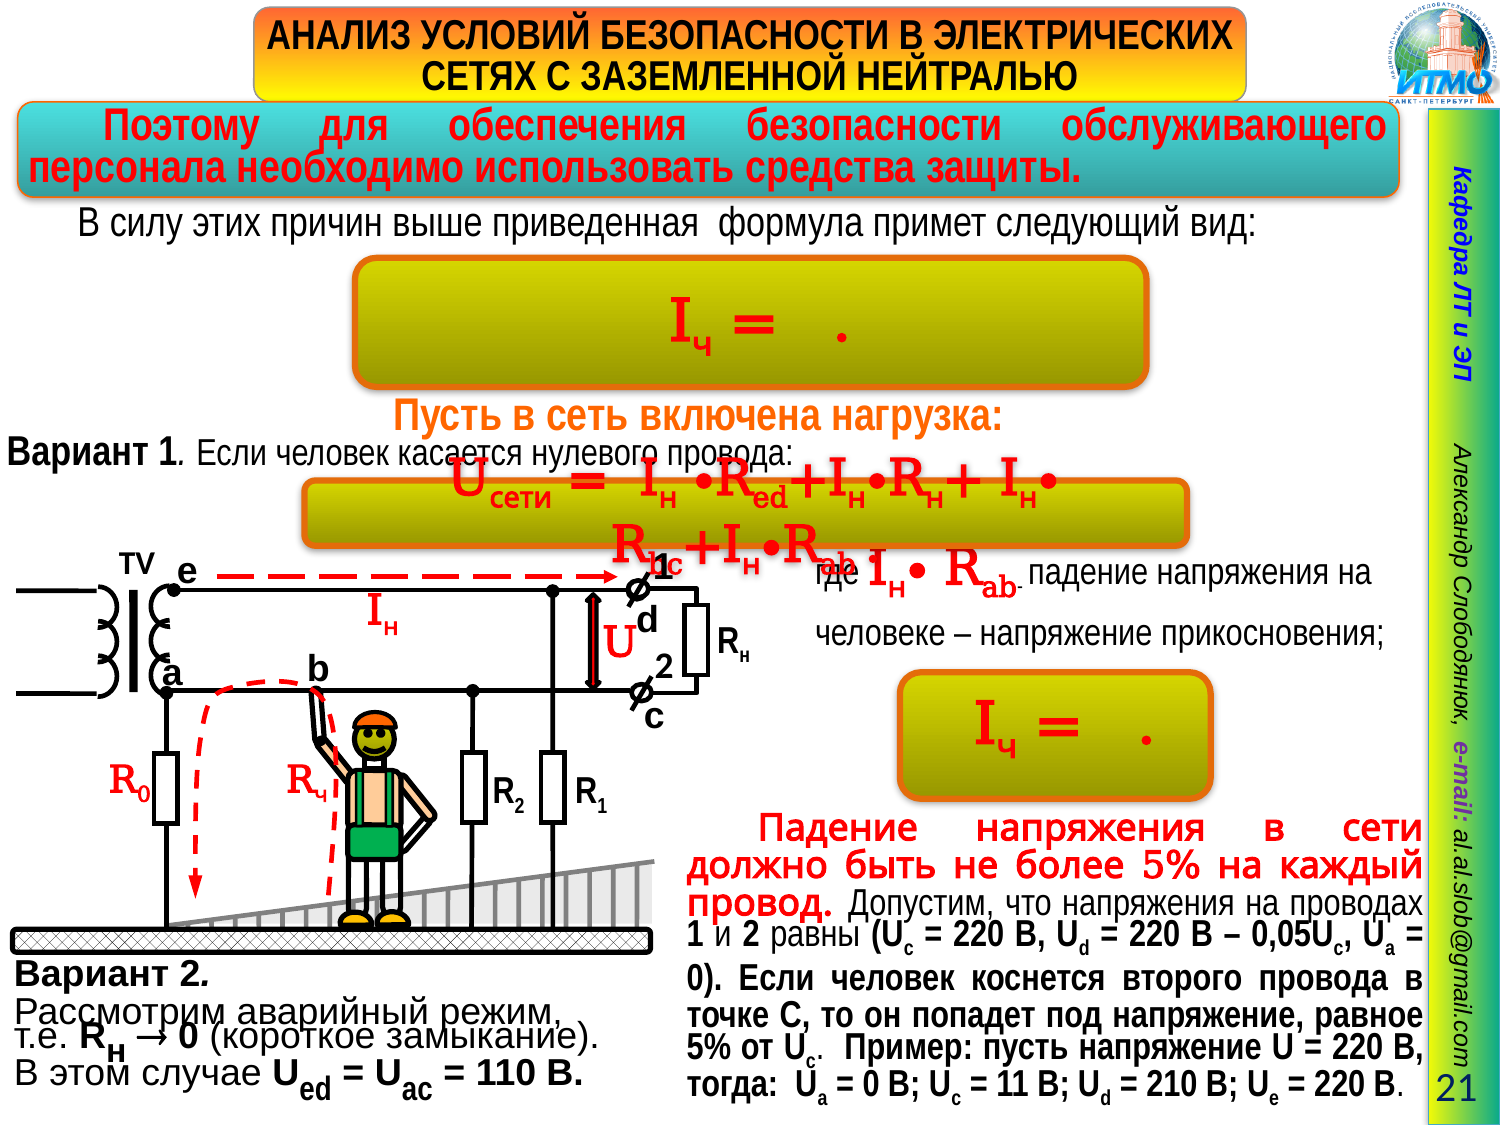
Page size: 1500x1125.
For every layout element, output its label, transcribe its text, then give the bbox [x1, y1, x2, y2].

text_box Поэтому для обеспечения безопасности обслуживающего персонала необходимо использовать средства защиты. [16, 101, 1376, 198]
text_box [1382, 0, 1500, 1125]
text_box АНАЛИЗ УСЛОВИЙ БЕЗОПАСНОСТИ В ЭЛЕКТРИЧЕСКИХ СЕТЯХ С ЗАЗЕМЛЕННОЙ НЕЙТРАЛЬЮ [253, 7, 1247, 99]
text_box Вариант 1. Если человек касается нулевого провода: [0, 430, 848, 480]
text_box Вариант 2. Рассмотрим аварийный режим, т.е. Rн  0 (короткое замыкание). В этом случае Ued = Uac = 110 В. [8, 956, 620, 1113]
text_box Падение напряжения в сети должно быть не более 5% на каждый провод. Допустим, что напряжения на проводах 1 и 2 равны (Uс = 220 В, Ud = 220 В – 0,05Uс, Ua = 0). Если человек коснется второго провода в точке С, то он попадет под напряжение, равное 5% от Uc. Пример: пусть напряжение U = 220 В, тогда: Ua = 0 В; Uс = 11 В; Ud = 210 В; Uе = 220 В. [680, 804, 1376, 1117]
text_box В силу этих причин выше приведенная формула примет следующий вид: [0, 197, 1376, 245]
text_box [12, 543, 758, 953]
text_box Пусть в сеть включена нагрузка: [374, 397, 1024, 446]
text_box Uсети = Iн ∙Red+Iн∙Rн+ Iн∙ Rbc+Iн∙Rab . [304, 480, 1188, 546]
text_box где Iн∙ Rab- падение напряжения на человеке – напряжение прикосновения; [809, 546, 1376, 659]
